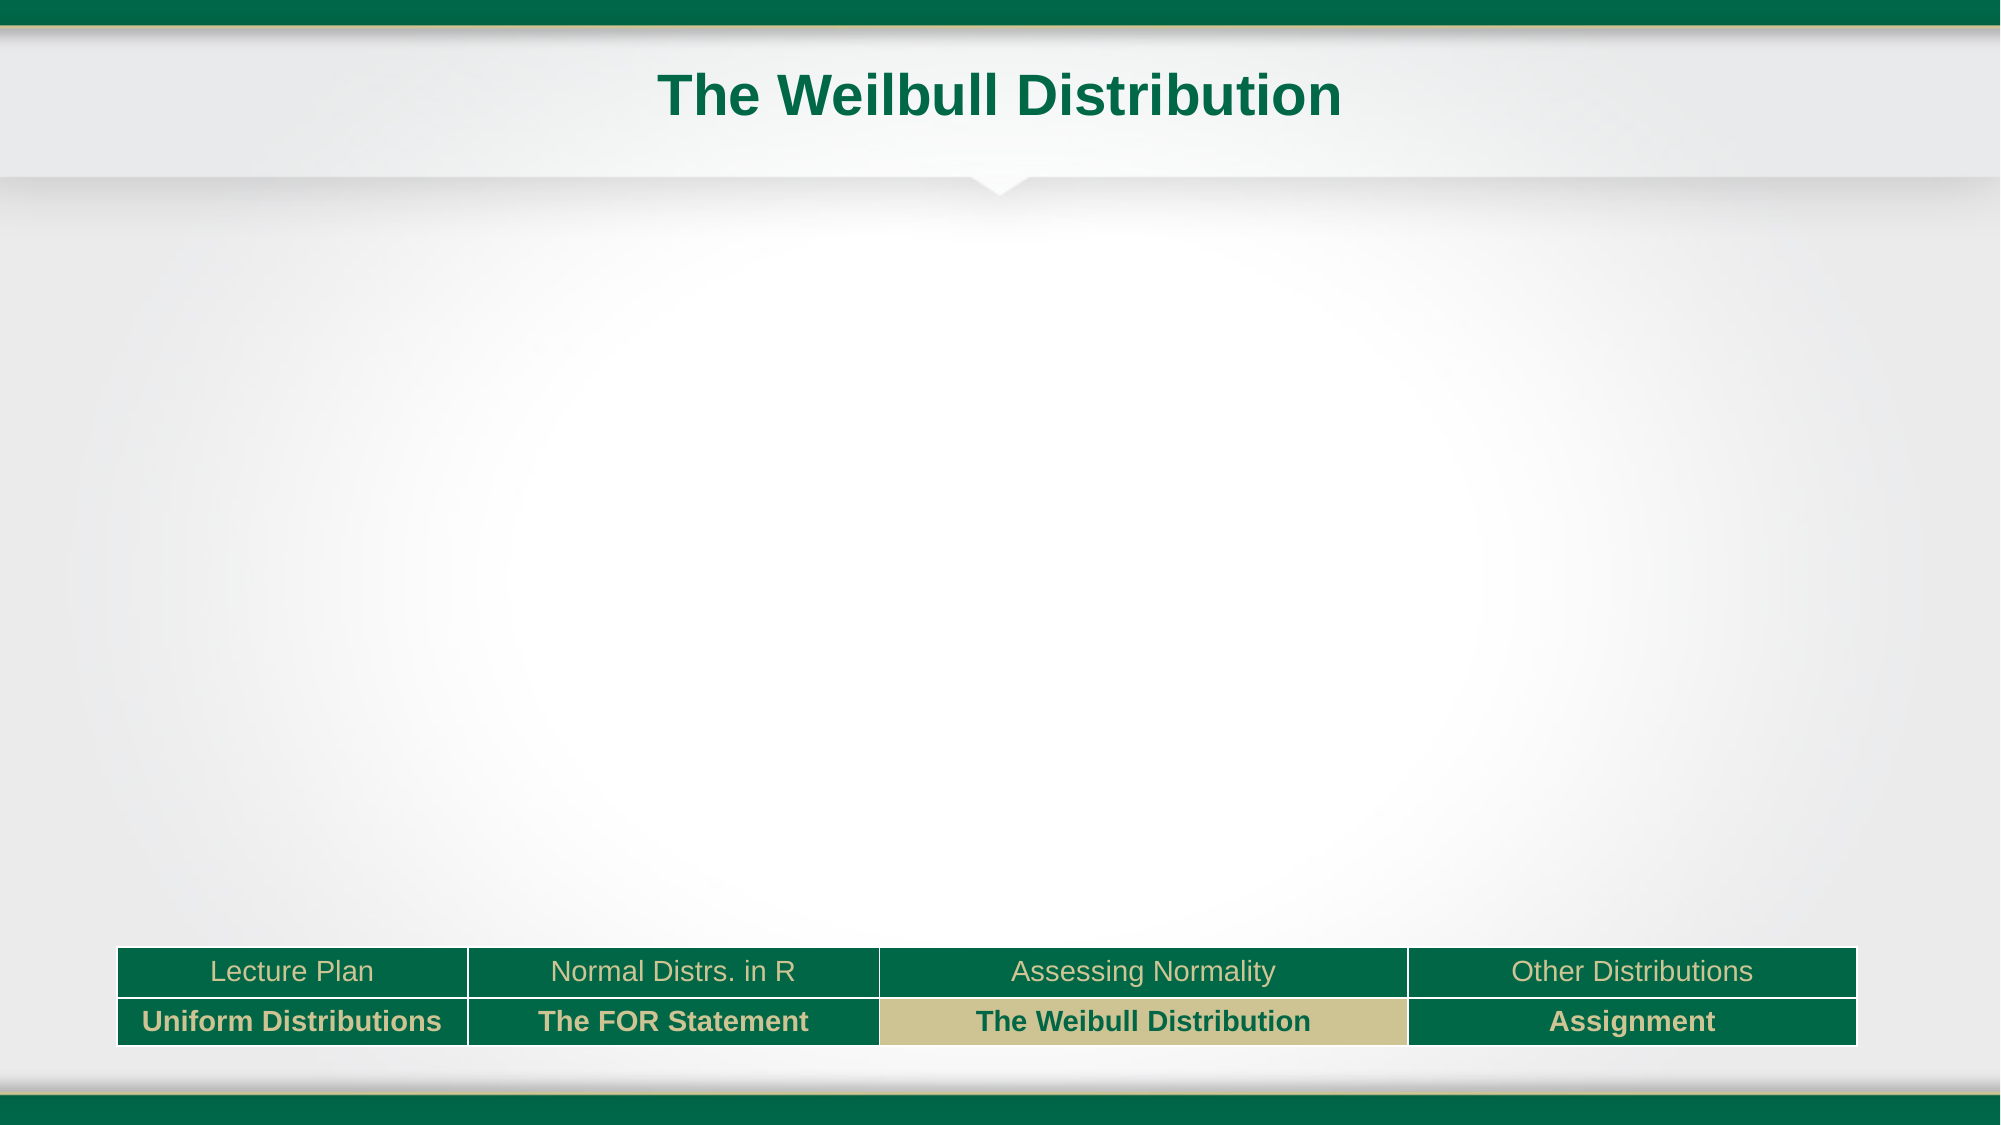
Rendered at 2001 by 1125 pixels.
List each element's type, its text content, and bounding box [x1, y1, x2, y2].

table_header Normal Distrs. in R [469, 948, 879, 997]
picture [0, 0, 2001, 1125]
table_cell Uniform Distributions [118, 999, 467, 1045]
table_cell The FOR Statement [469, 999, 879, 1045]
table_header Lecture Plan [118, 948, 467, 997]
title The Weilbull Distribution [125, 50, 1876, 202]
table_header Other Distributions [1409, 948, 1856, 997]
table_cell The Weibull Distribution [880, 999, 1407, 1045]
table_cell Assignment [1409, 999, 1856, 1045]
table_header Assessing Normality [880, 948, 1407, 997]
